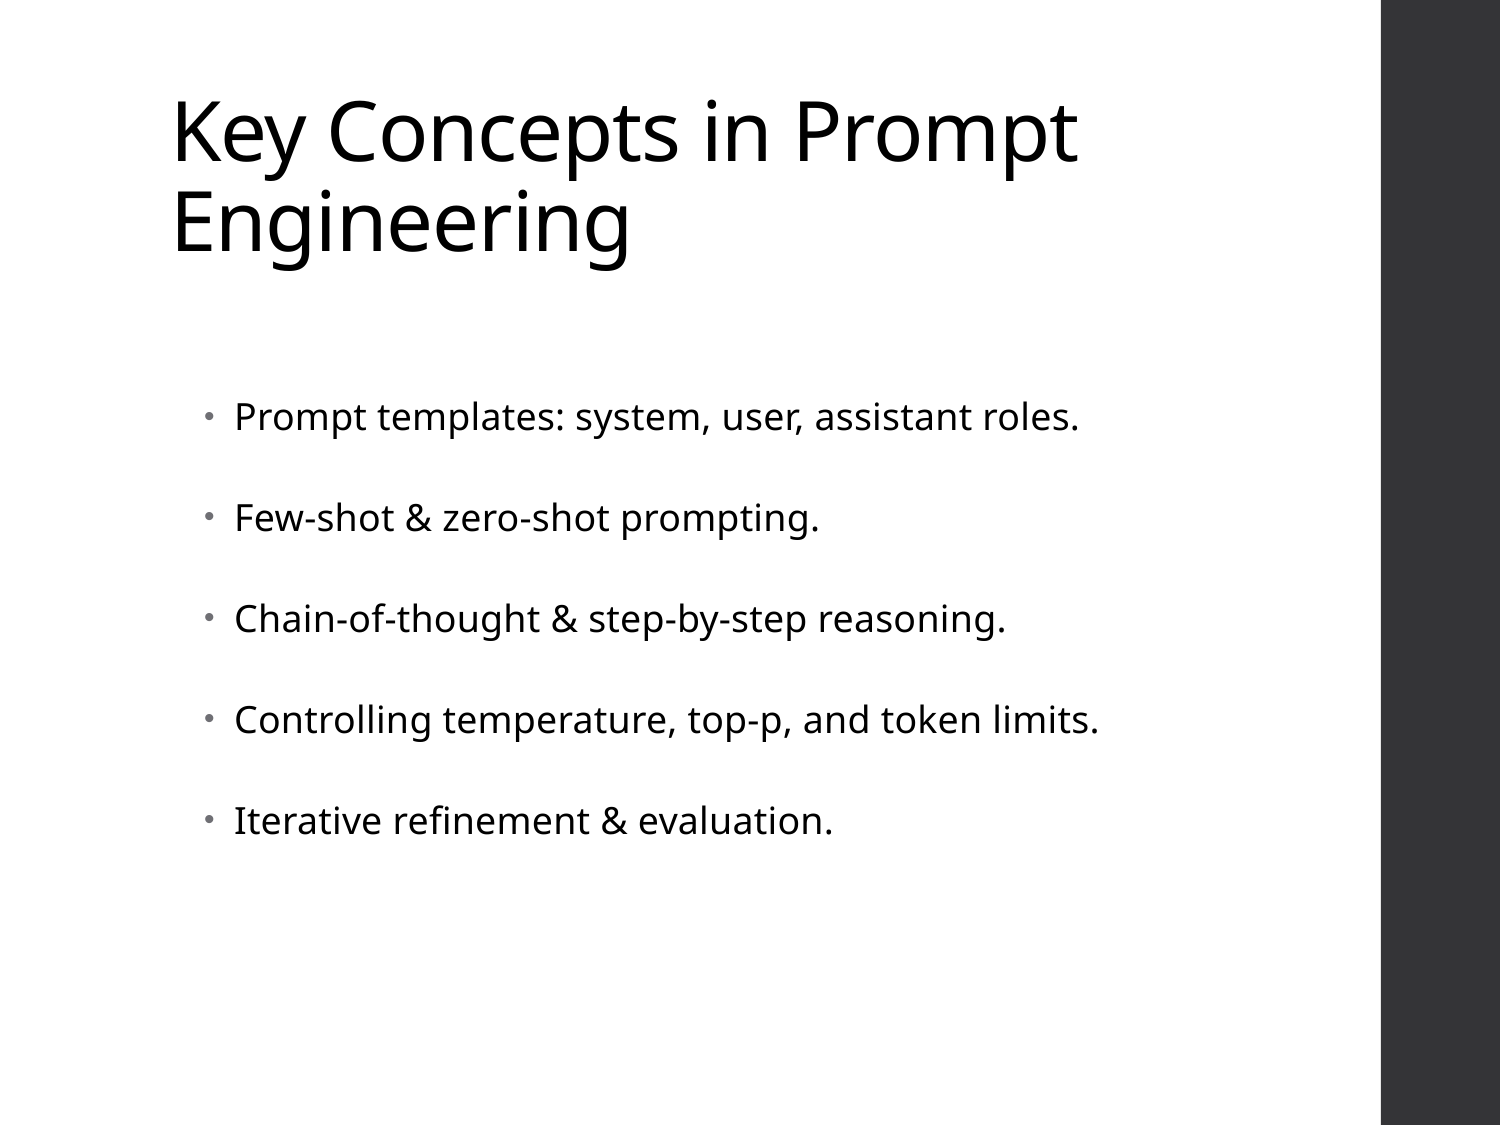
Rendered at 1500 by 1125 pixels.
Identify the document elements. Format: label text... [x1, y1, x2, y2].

list Prompt templates: system, user, assistant roles. Few-shot & zero-shot prompting. Chain-of-thought & step-by-step reasoning. Controlling temperature, top-p, and token limits. Iterative refinement & evaluation. [189, 284, 1311, 841]
title Key Concepts in Prompt Engineering [155, 60, 1348, 278]
